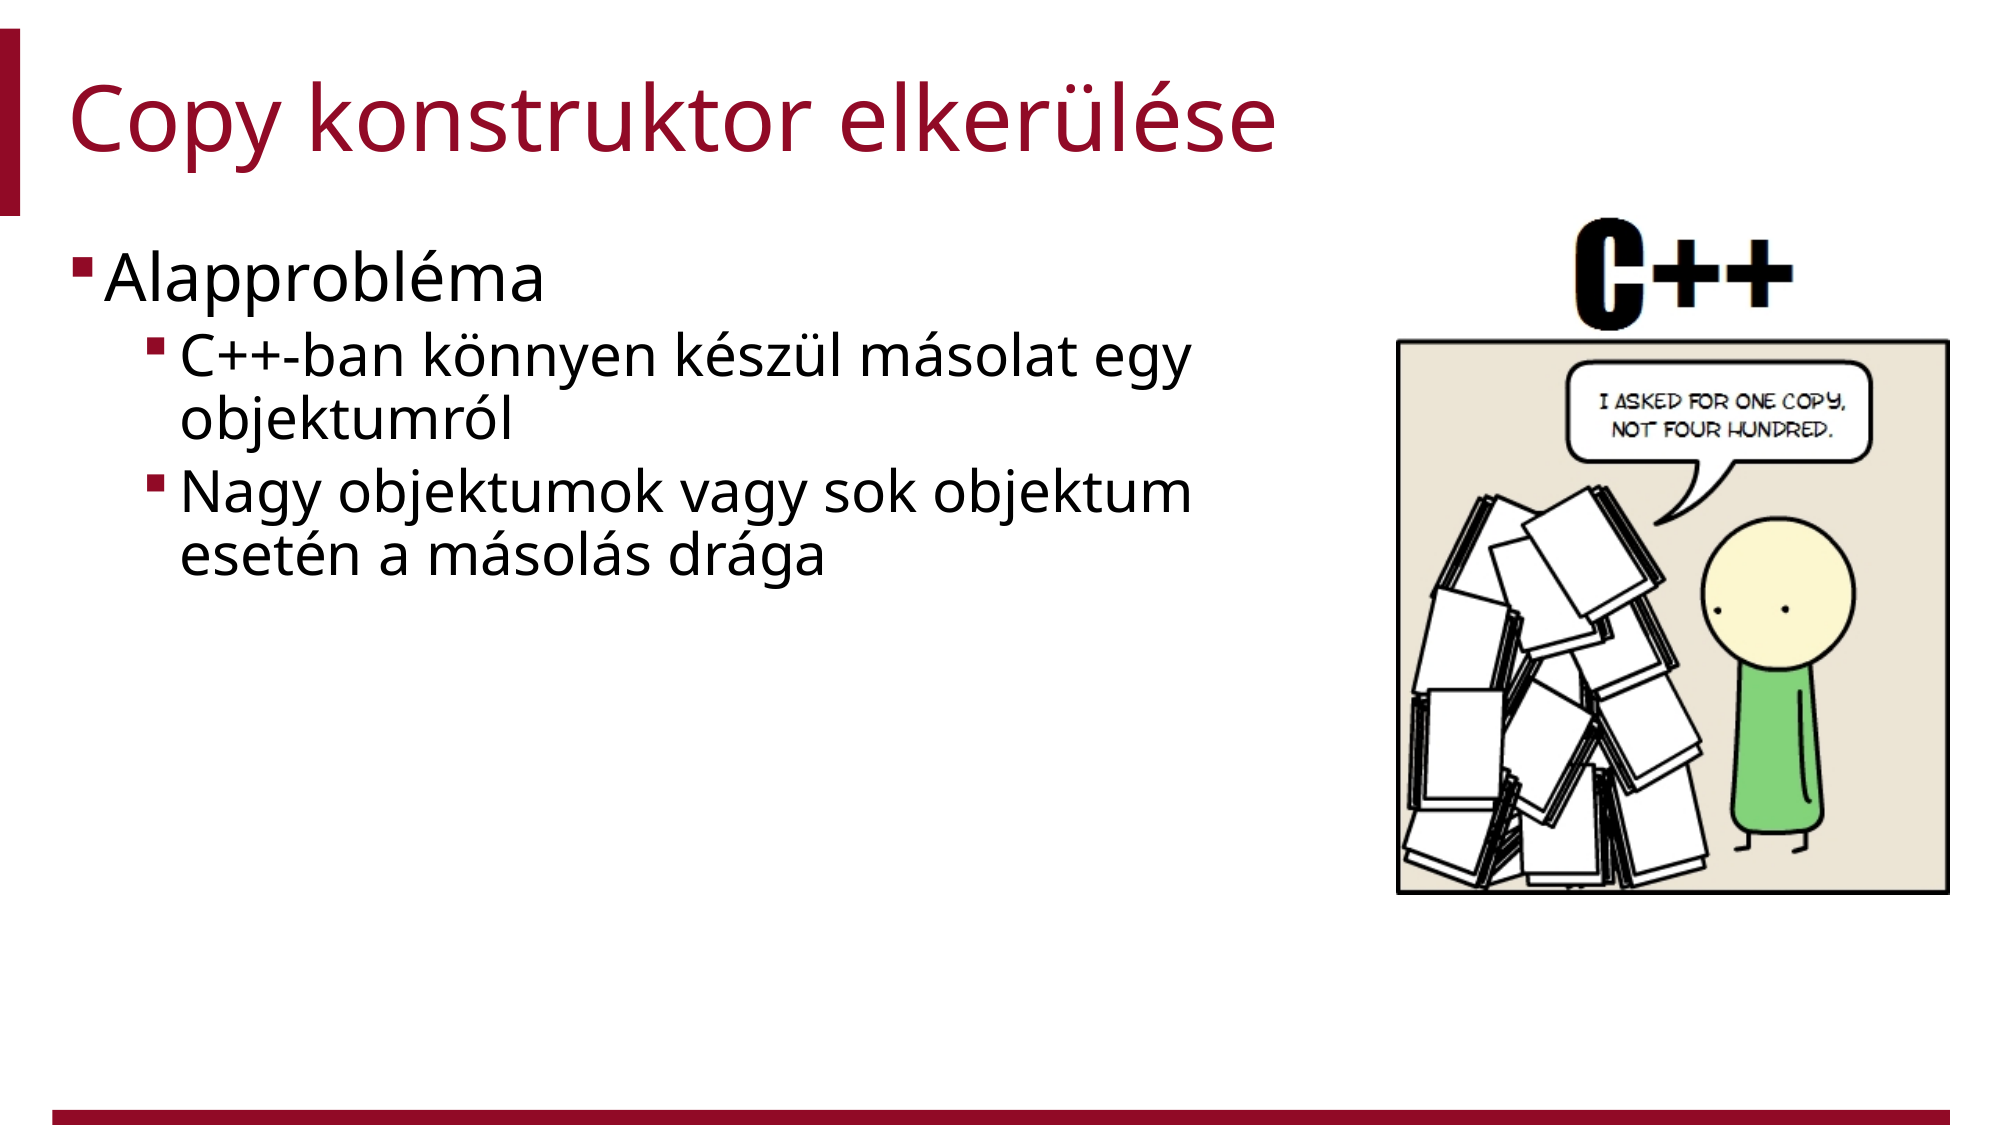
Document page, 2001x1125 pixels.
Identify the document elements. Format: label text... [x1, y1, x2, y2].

list Alapprobléma C++-ban könnyen készül másolat egy objektumról Nagy objektumok vagy sok objektum esetén a másolás drága [52, 236, 1250, 1079]
title Copy konstruktor elkerülése [52, 28, 1950, 216]
picture [1396, 215, 1950, 895]
